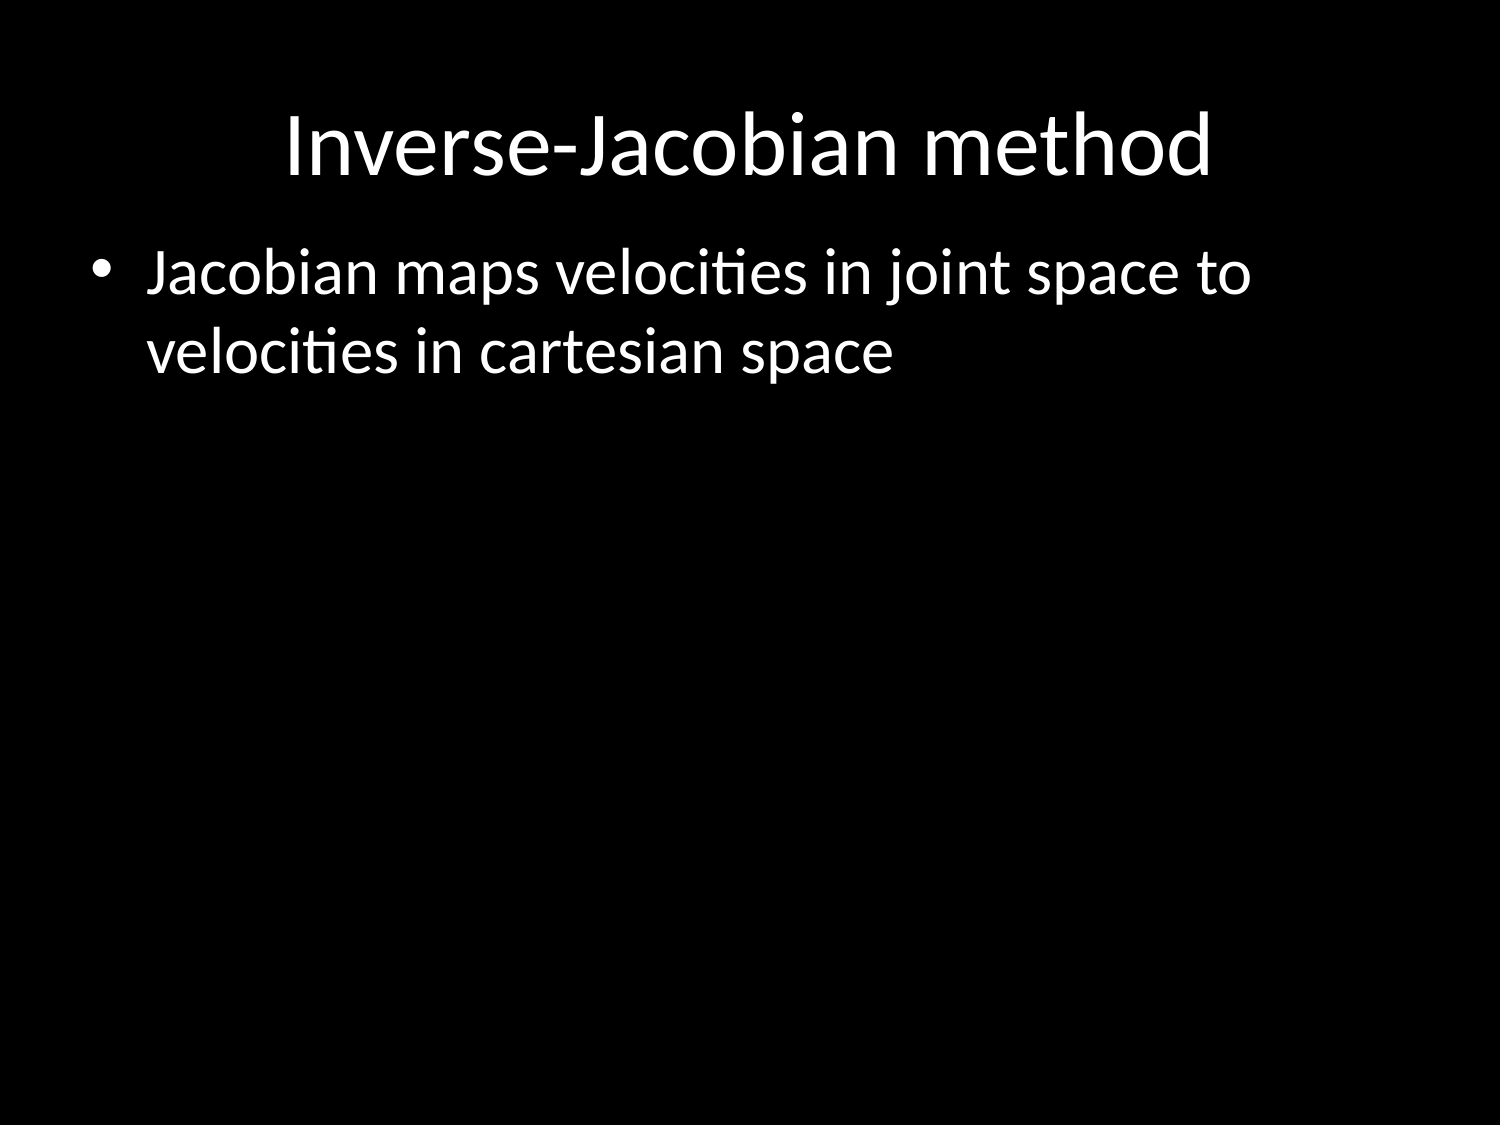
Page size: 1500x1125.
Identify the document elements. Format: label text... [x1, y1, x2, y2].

title Inverse-Jacobian method [75, 45, 1425, 233]
